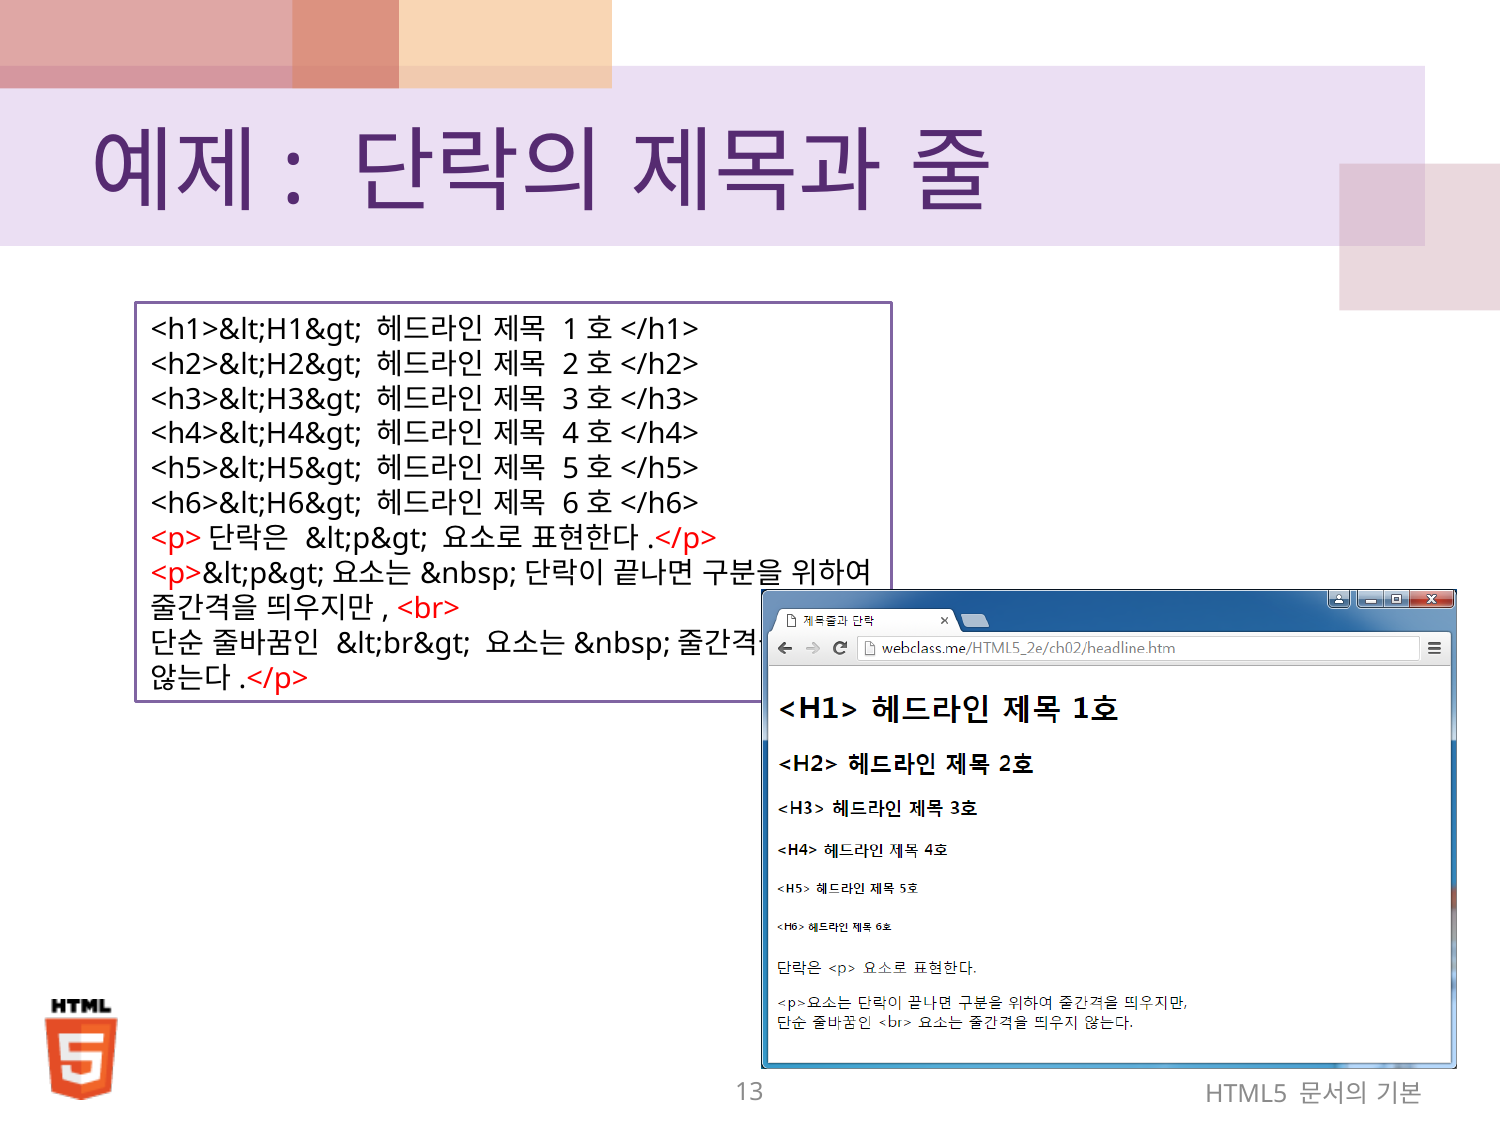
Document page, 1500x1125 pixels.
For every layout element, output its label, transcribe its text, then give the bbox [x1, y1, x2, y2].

title 예제: 단락의 제목과 줄 [75, 88, 1425, 246]
footer HTML5 문서의 기본 [963, 1078, 1438, 1113]
text_box <h1>&lt;H1&gt; 헤드라인 제목 1호</h1> <h2>&lt;H2&gt; 헤드라인 제목 2호</h2> <h3>&lt;H3&gt; 헤드라인 제목 3호</h3> <h4>&lt;H4&gt; 헤드라인 제목 4호</h4> <h5>&lt;H5&gt; 헤드라인 제목 5호</h5> <h6>&lt;H6&gt; 헤드라인 제목 6호</h6> <p>단락은 &lt;p&gt; 요소로 표현한다.</p> <p>&lt;p&gt;요소는&nbsp;단락이 끝나면 구분을 위하여 줄간격을 띄우지만, <br> 단순 줄바꿈인 &lt;br&gt; 요소는&nbsp;줄간격을 띄우지 않는다.</p> [134, 301, 893, 703]
slide_number 13 [574, 1072, 925, 1113]
picture [761, 589, 1457, 1069]
picture [31, 999, 132, 1100]
